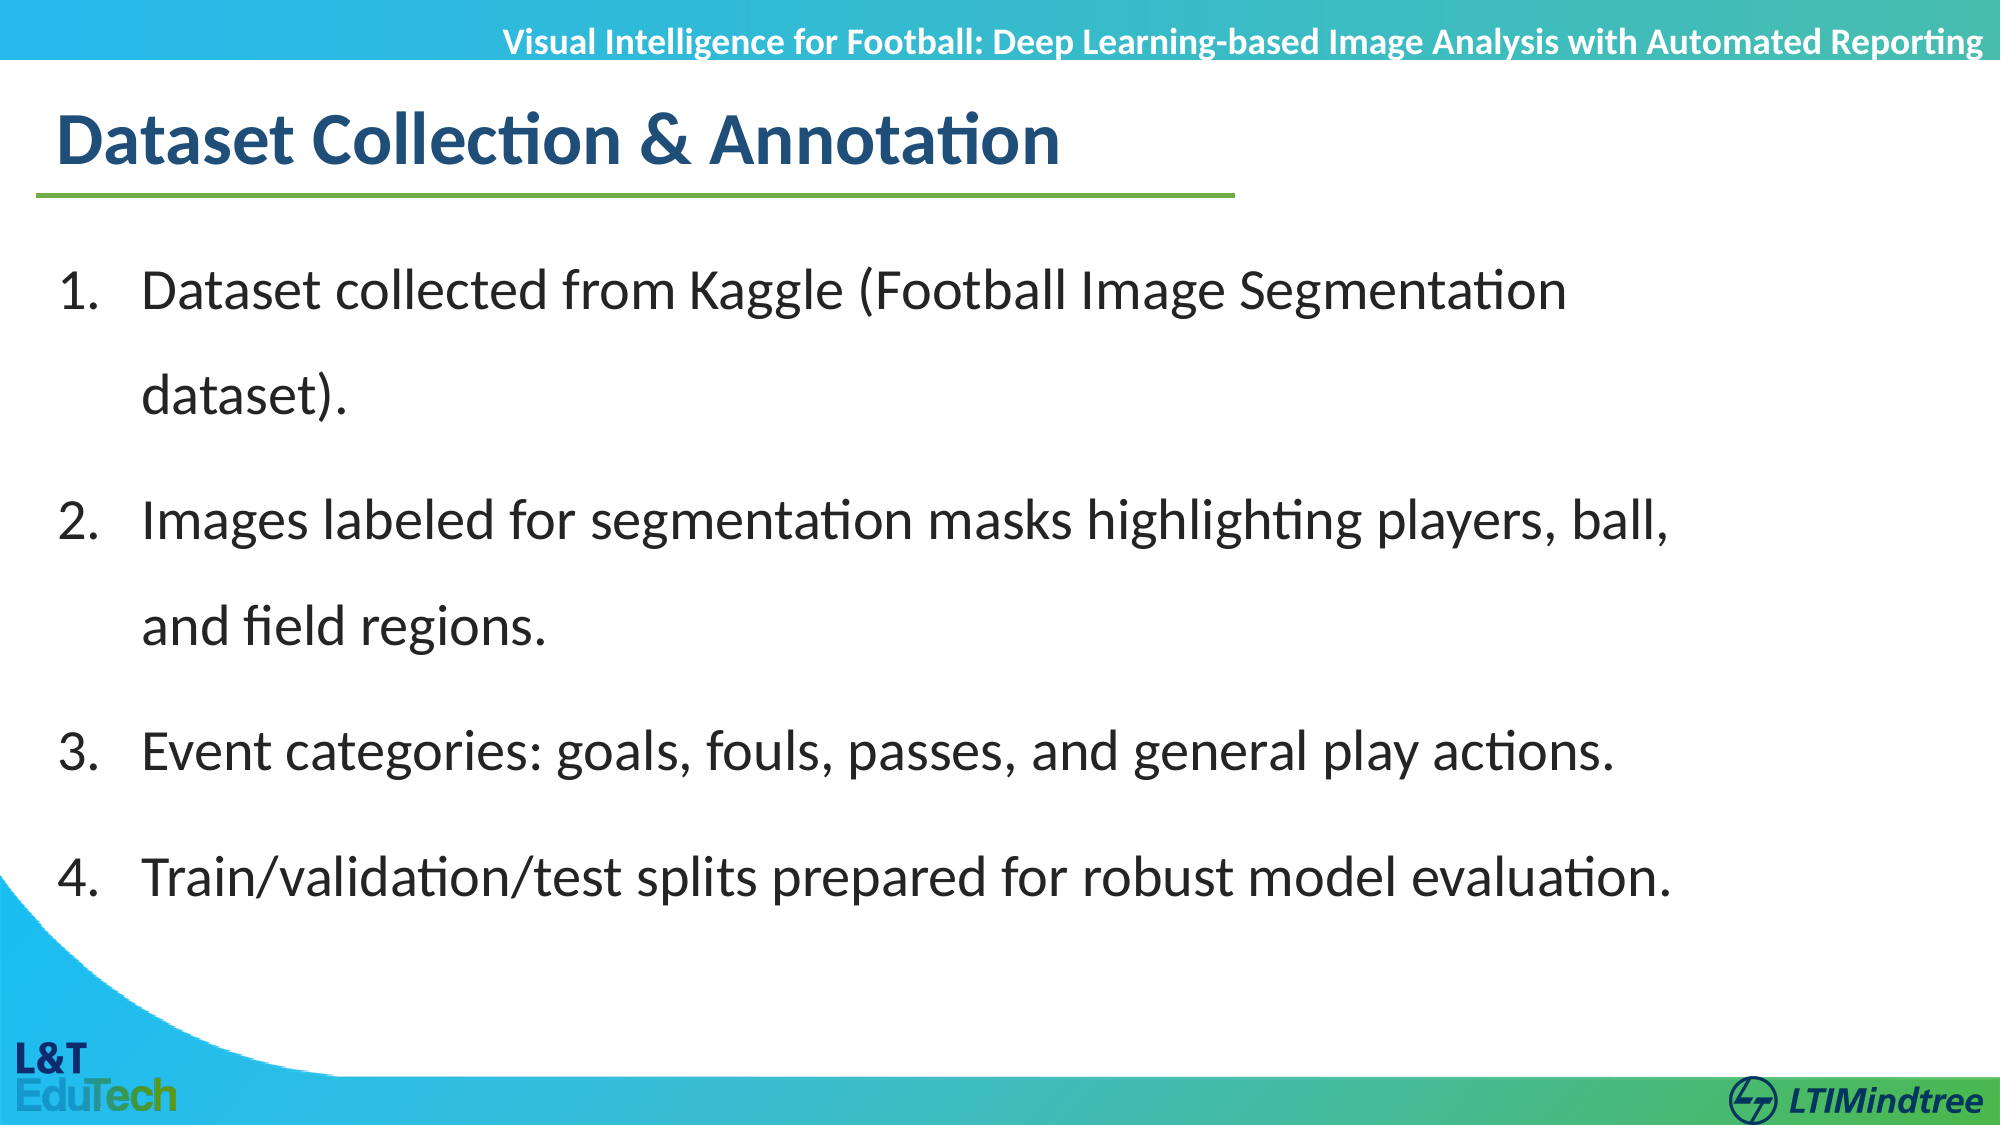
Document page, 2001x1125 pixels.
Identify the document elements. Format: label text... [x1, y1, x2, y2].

picture [0, 875, 2000, 1125]
text_box Visual Intelligence for Football: Deep Learning-based Image Analysis with Automated Reporting [470, 9, 2000, 114]
text_box Dataset Collection & Annotation [41, 82, 1785, 278]
list Dataset collected from Kaggle (Football Image Segmentation dataset). Images labeled for segmentation masks highlighting players, ball, and field regions. Event categories: goals, fouls, passes, and general play actions. Train/validation/test splits prepared for robust model evaluation. [41, 278, 1785, 993]
